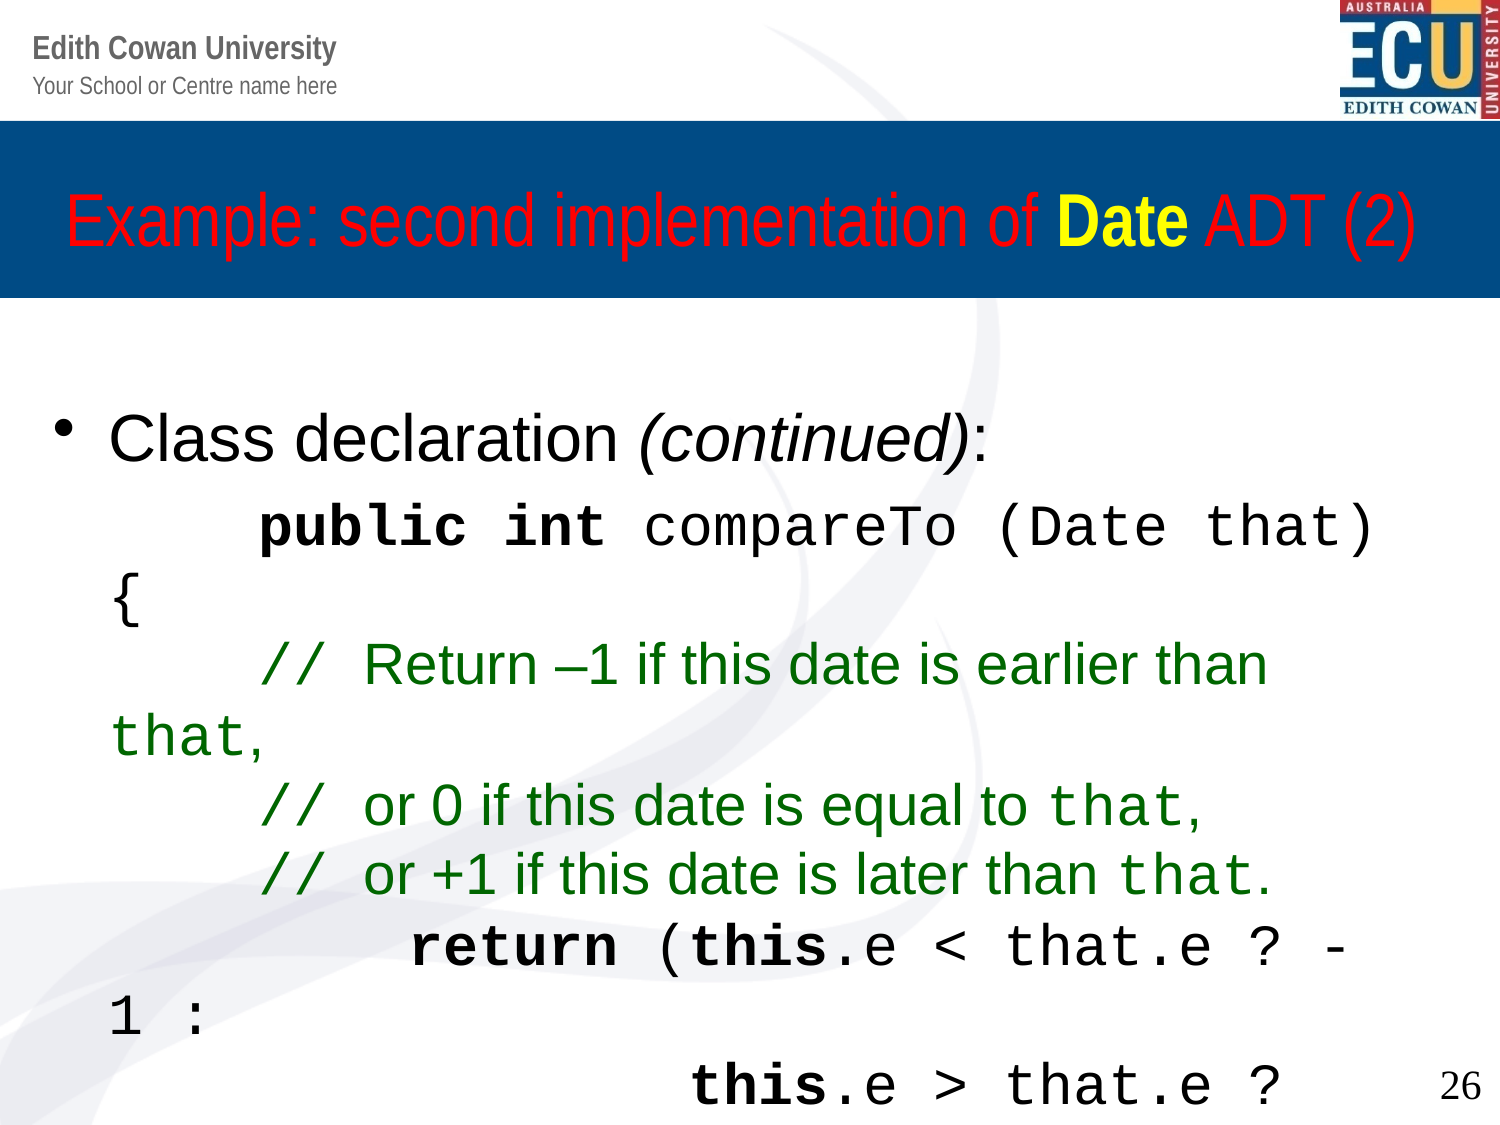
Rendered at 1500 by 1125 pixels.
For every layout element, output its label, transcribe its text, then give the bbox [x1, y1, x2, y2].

slide_number 26 [1425, 1050, 1500, 1100]
picture [1340, 0, 1500, 119]
list Class declaration (continued): public int compareTo (Date that) { // Return –1 if this date is earlier than that, // or 0 if this date is equal to that, // or +1 if this date is later than that. return (this.e < that.e ? -1 : this.e > that.e ? +1 : 0); } [37, 387, 1451, 1026]
title Example: second implementation of Date ADT (2) [49, 163, 1500, 265]
picture [0, 298, 1043, 1125]
picture [0, 0, 1043, 120]
